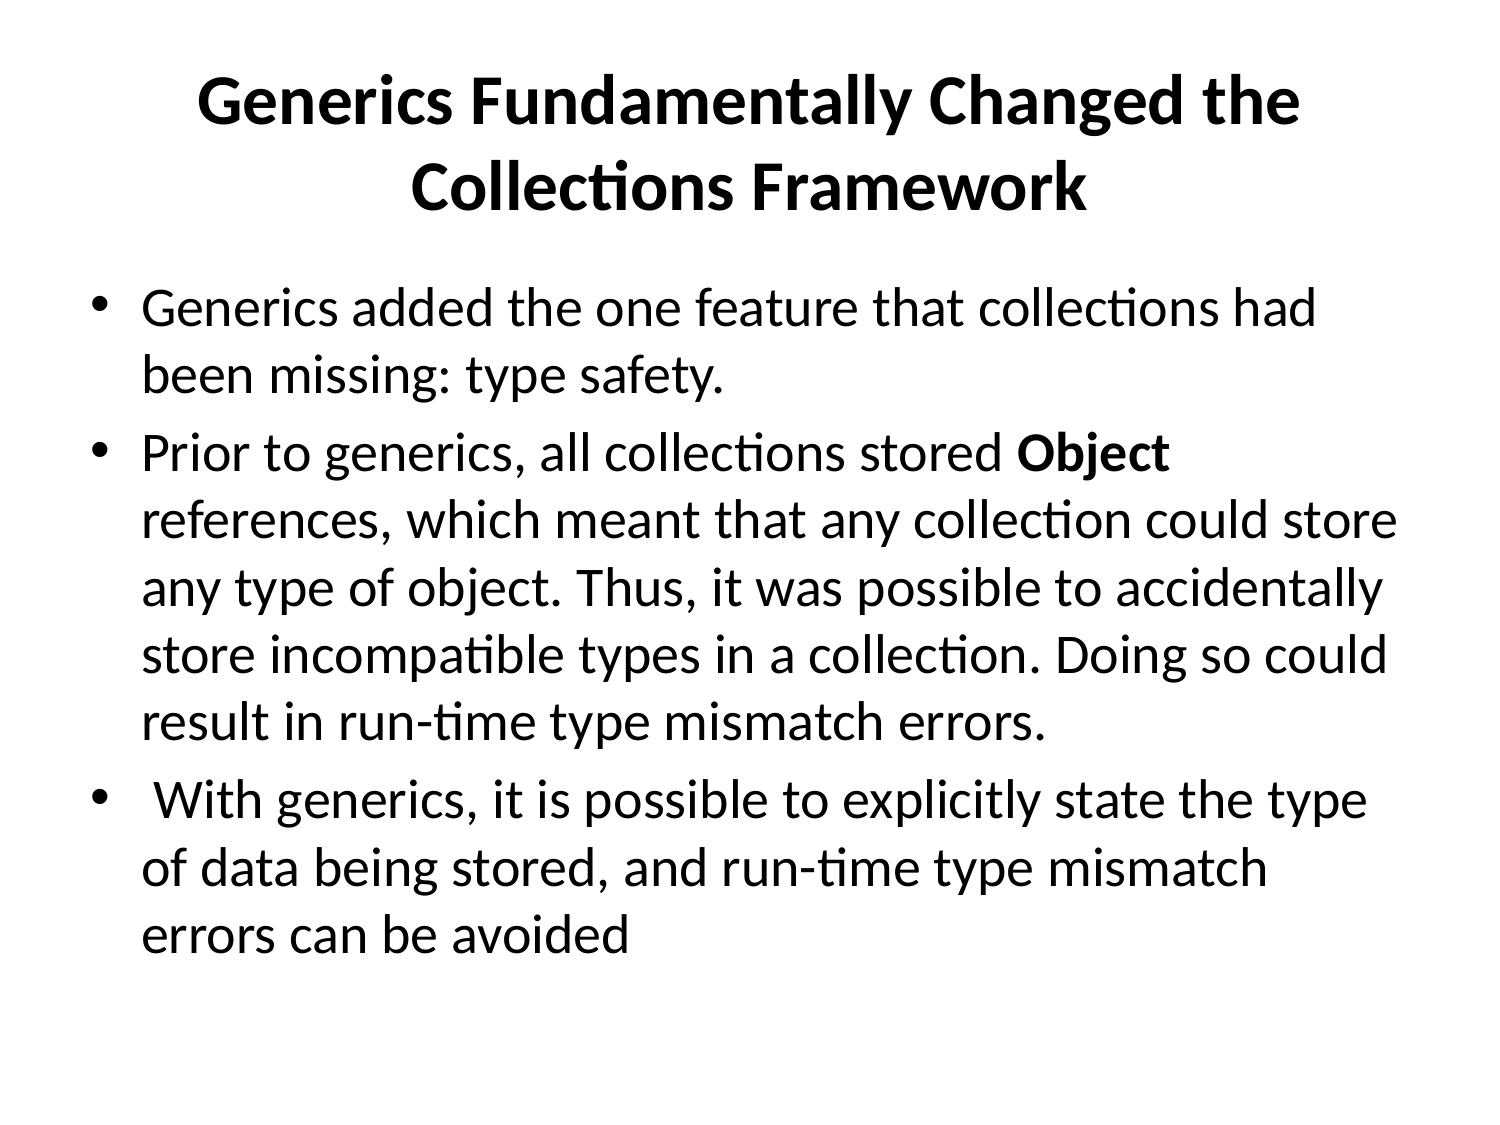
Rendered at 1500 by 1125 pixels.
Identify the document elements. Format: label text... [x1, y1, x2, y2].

list Generics added the one feature that collections had been missing: type safety. Prior to generics, all collections stored Object references, which meant that any collection could store any type of object. Thus, it was possible to accidentally store incompatible types in a collection. Doing so could result in run-time type mismatch errors. With generics, it is possible to explicitly state the type of data being stored, and run-time type mismatch errors can be avoided [75, 262, 1425, 1005]
title Generics Fundamentally Changed the Collections Framework [75, 45, 1425, 233]
